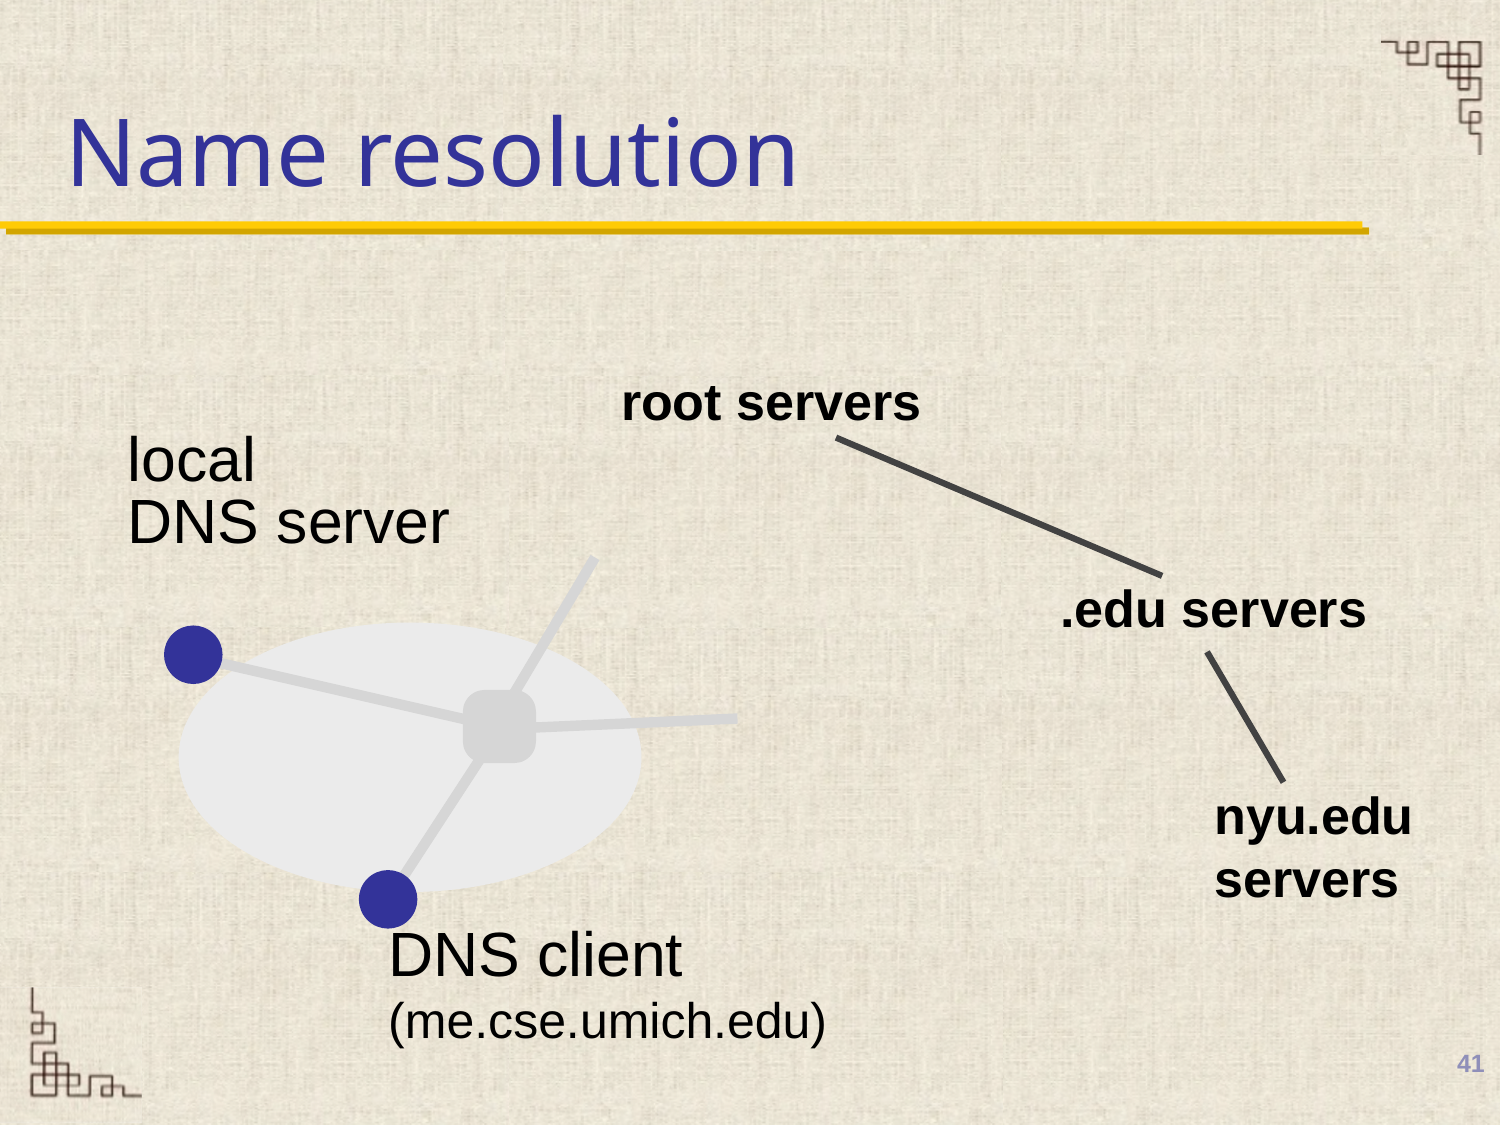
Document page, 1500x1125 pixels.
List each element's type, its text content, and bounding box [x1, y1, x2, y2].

title Name resolution [49, 24, 1451, 213]
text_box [178, 557, 1001, 1056]
text_box nyu.edu servers [1208, 776, 1487, 914]
text_box .edu servers [1054, 569, 1450, 644]
text_box DNS server [121, 475, 549, 562]
picture [0, 988, 141, 1122]
text_box root servers [615, 362, 960, 437]
slide_number 41 [1400, 1025, 1500, 1100]
text_box local [121, 412, 266, 500]
picture [0, 0, 1500, 1125]
text_box [164, 633, 173, 676]
